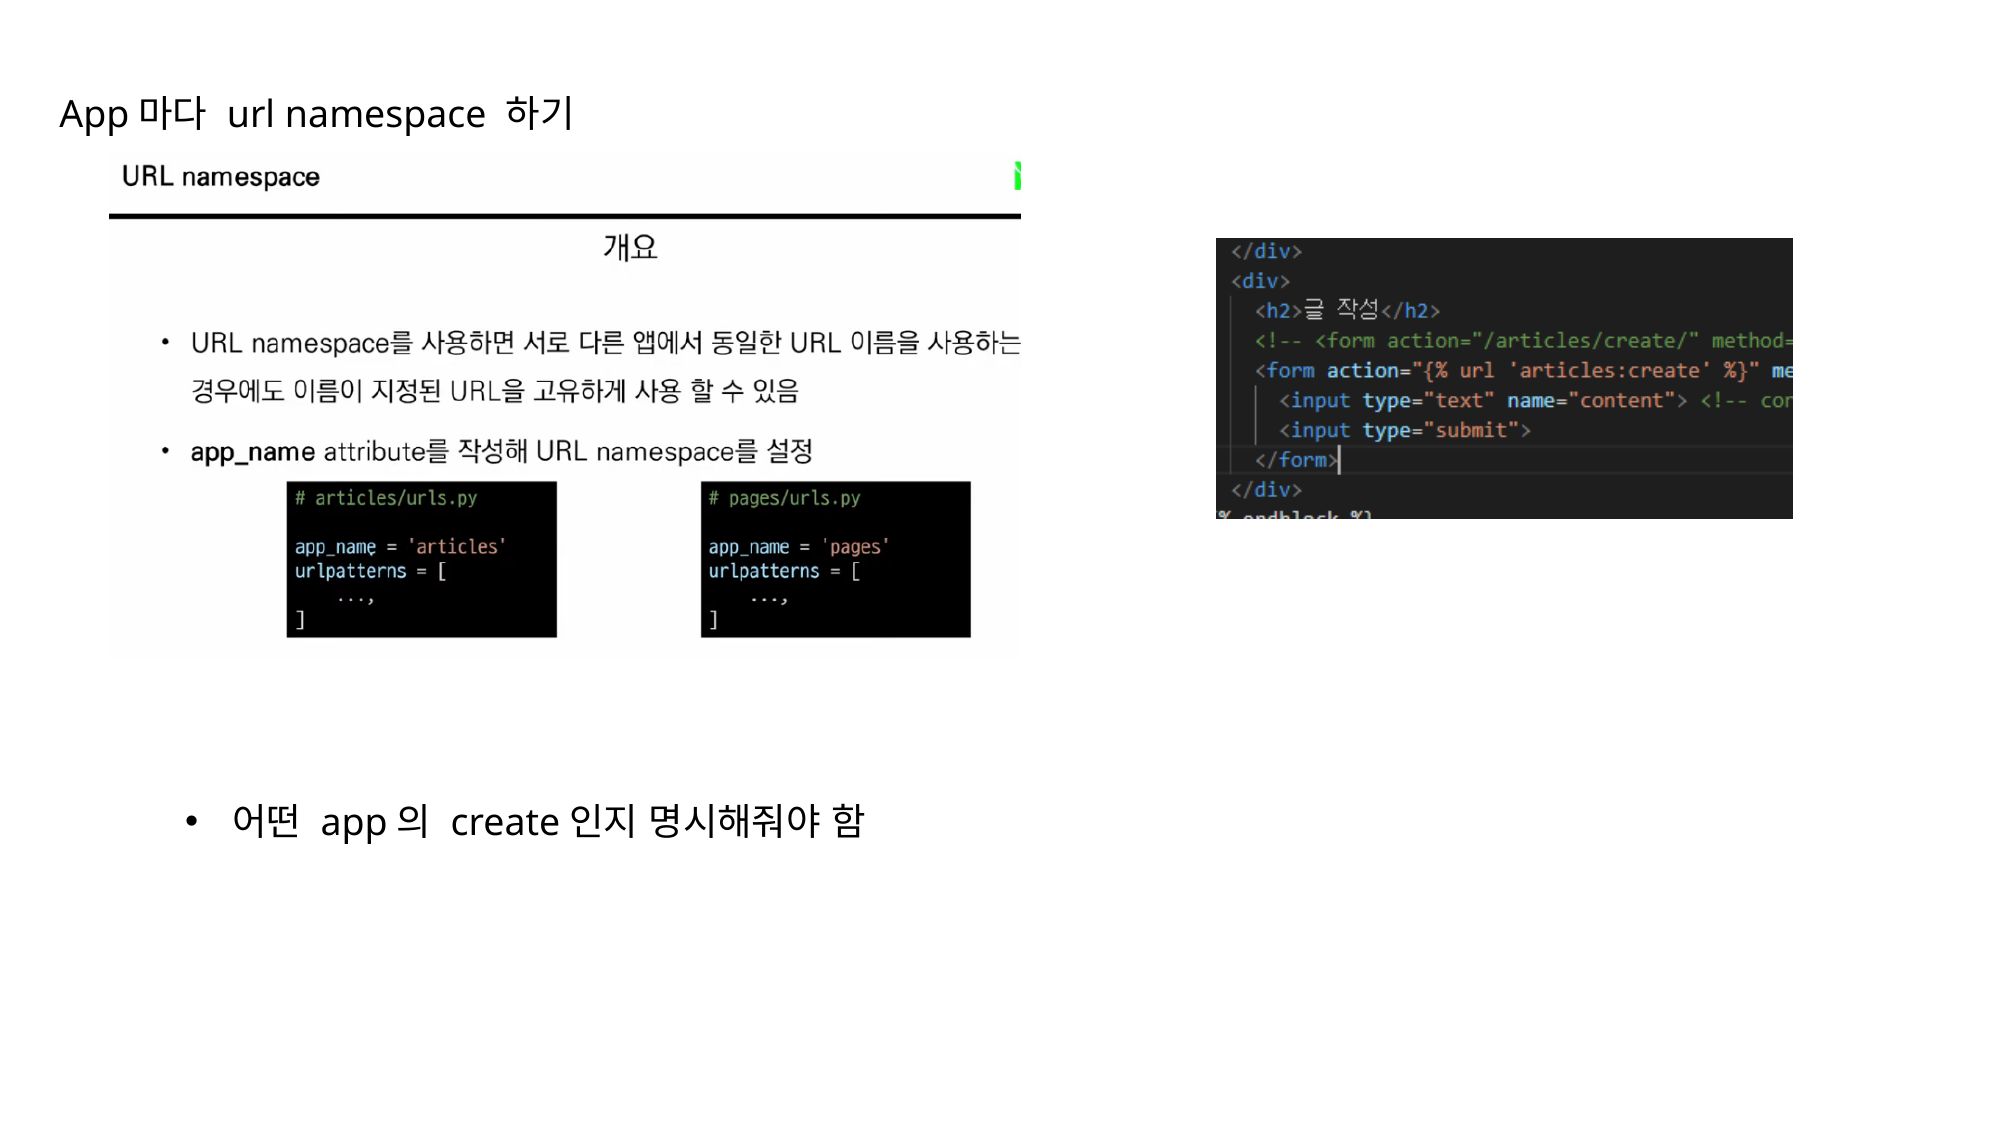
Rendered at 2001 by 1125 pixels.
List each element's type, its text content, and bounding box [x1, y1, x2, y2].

text_box 어떤 app의 create인지 명시해줘야 함 [170, 790, 1040, 851]
picture [108, 153, 1021, 658]
text_box App마다 url namespace 하기 [44, 82, 1565, 143]
picture [1216, 238, 1793, 519]
